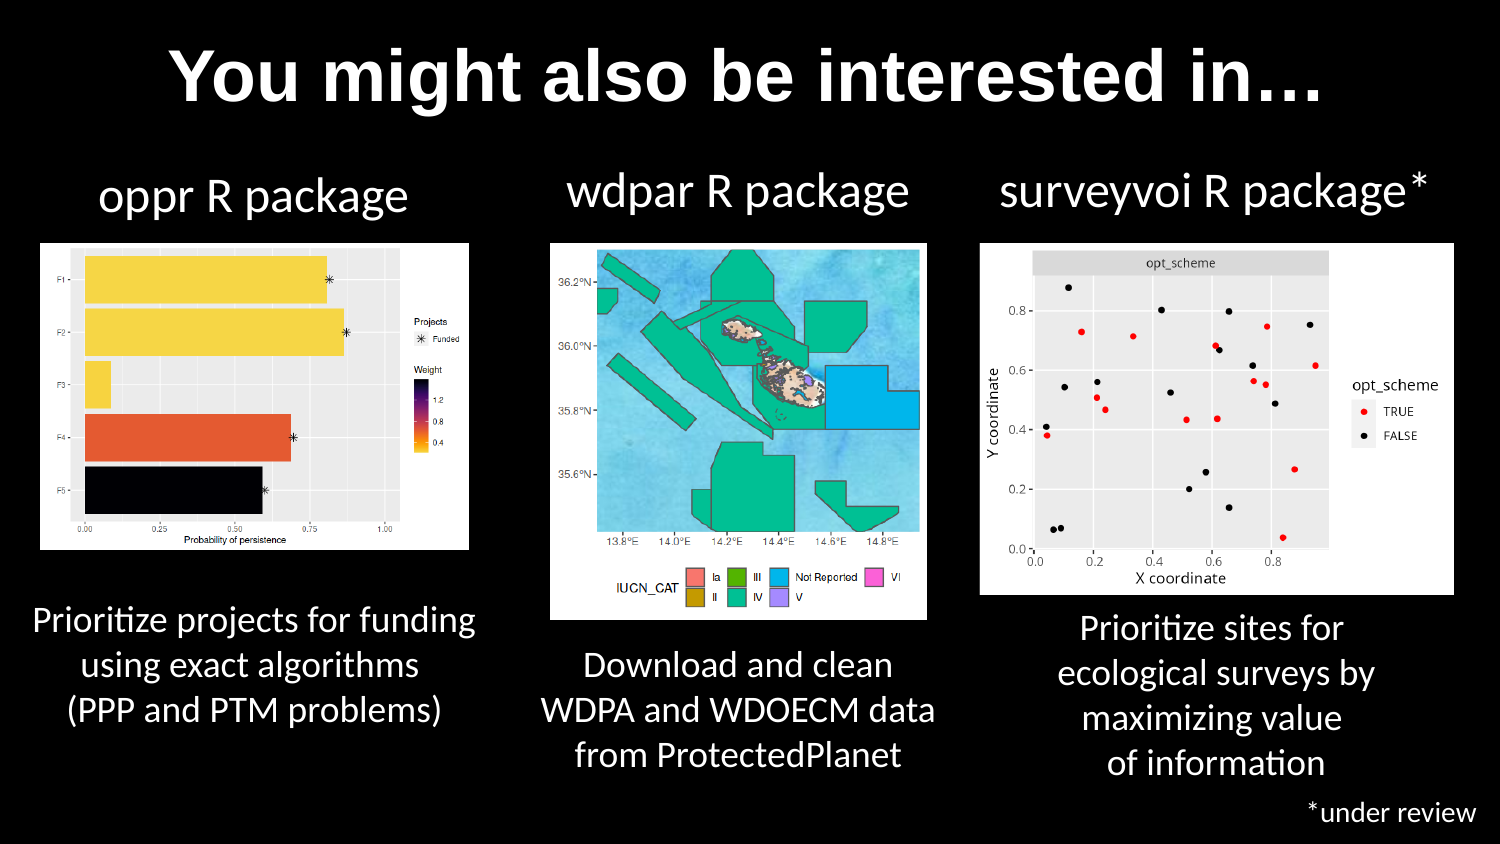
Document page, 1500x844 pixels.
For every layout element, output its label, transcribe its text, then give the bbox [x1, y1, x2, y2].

picture [953, 243, 1480, 595]
text_box wdpar R package [551, 150, 926, 226]
text_box oppr R package [83, 155, 426, 230]
text_box Prioritize sites for ecological surveys by maximizing value of information [953, 603, 1480, 791]
picture [39, 243, 470, 551]
text_box *under review [1266, 786, 1500, 836]
picture [550, 243, 927, 620]
text_box Download and clean WDPA and WDOECM data from ProtectedPlanet [523, 632, 953, 782]
title You might also be interested in… [73, 0, 1424, 153]
text_box surveyvoi R package* [984, 150, 1448, 226]
text_box Prioritize projects for funding using exact algorithms (PPP and PTM problems) [15, 587, 494, 783]
